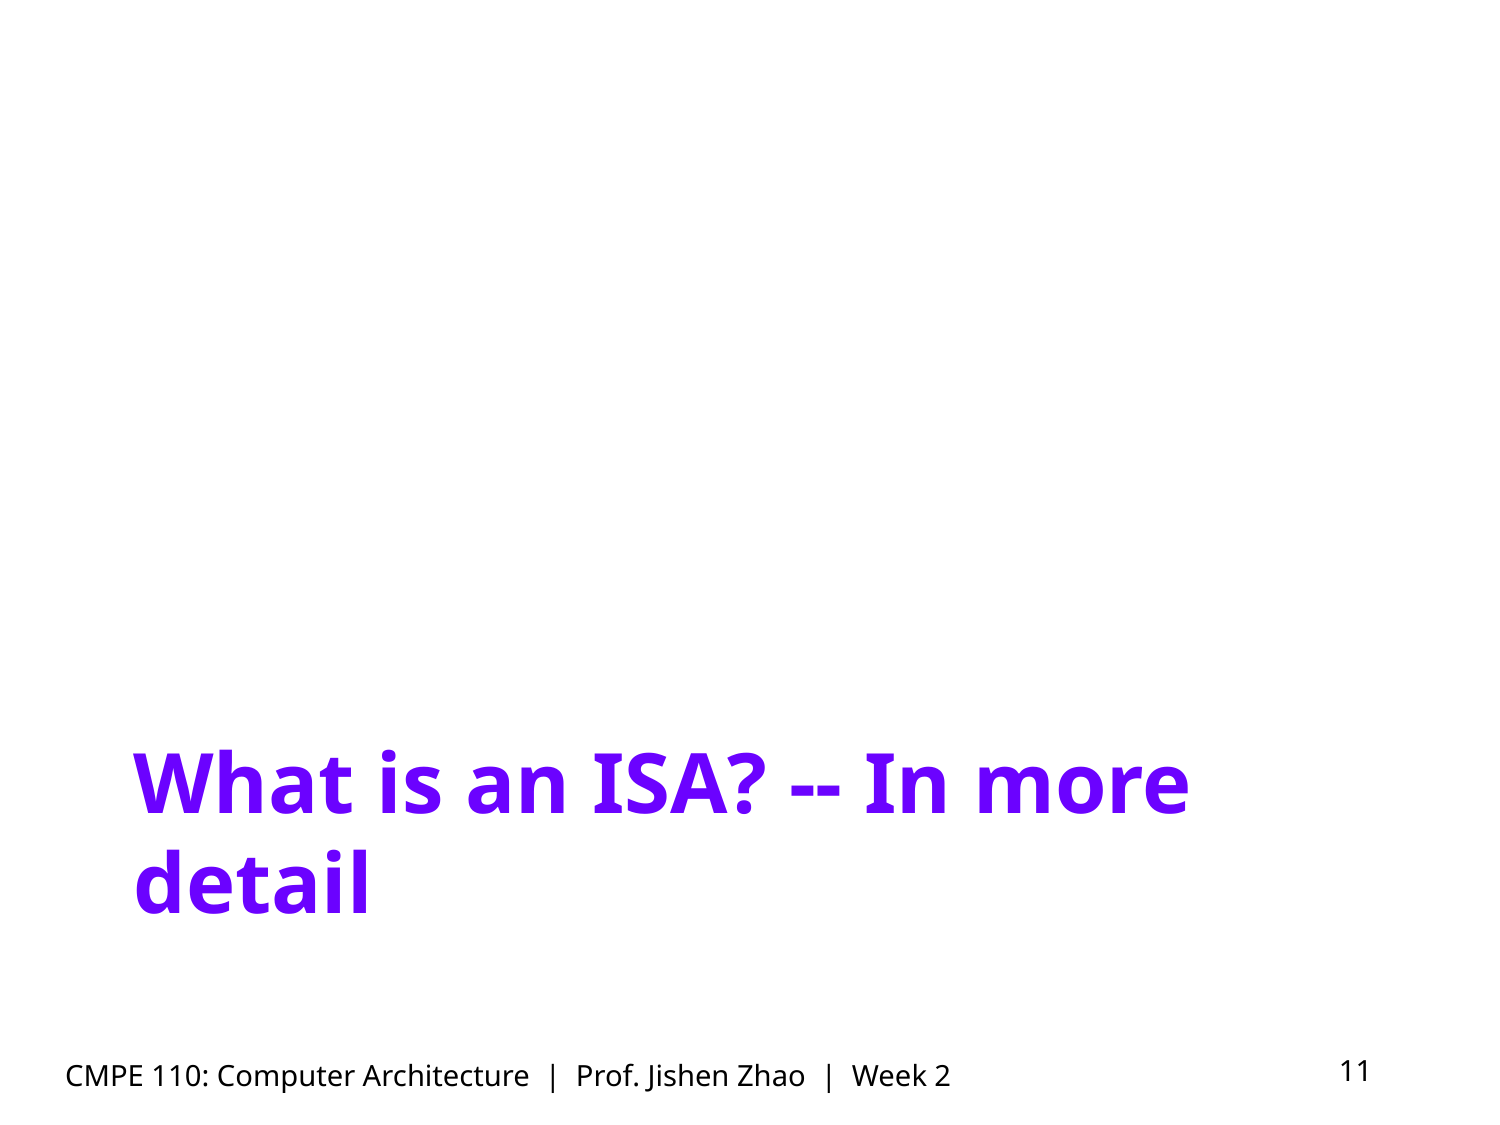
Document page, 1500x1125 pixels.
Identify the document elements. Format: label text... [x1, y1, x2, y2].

slide_number 11 [1074, 1049, 1388, 1101]
title What is an ISA? -- In more detail [118, 722, 1394, 947]
footer CMPE 110: Computer Architecture | Prof. Jishen Zhao | Week 2 [49, 1049, 988, 1101]
